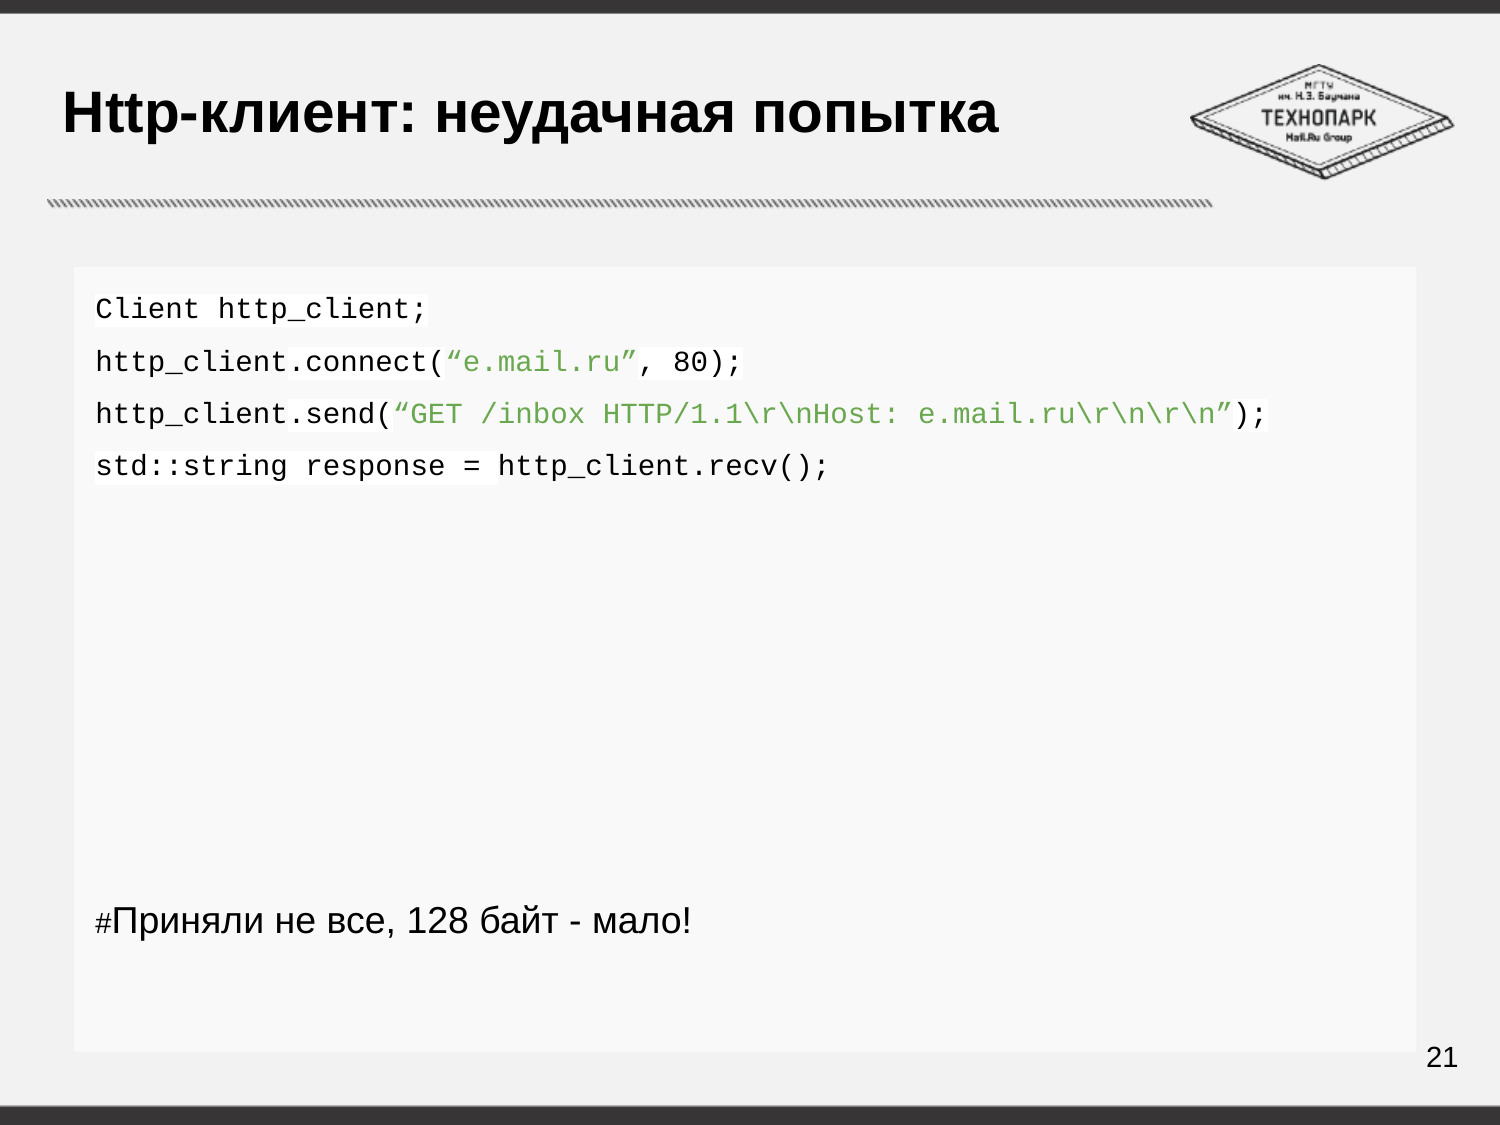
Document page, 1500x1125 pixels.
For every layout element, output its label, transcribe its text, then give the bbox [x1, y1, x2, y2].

title Http-клиент: неудачная попытка [47, 42, 1191, 185]
list Client http_client; http_client.connect(“e.mail.ru”, 80); http_client.send(“GET /inbox HTTP/1.1\r\nHost: e.mail.ru\r\n\r\n”); std::string response = http_client.recv(); #Приняли не все, 128 байт - мало! [80, 264, 1415, 1086]
slide_number 21 [1136, 1025, 1474, 1086]
picture [0, 0, 1500, 1125]
